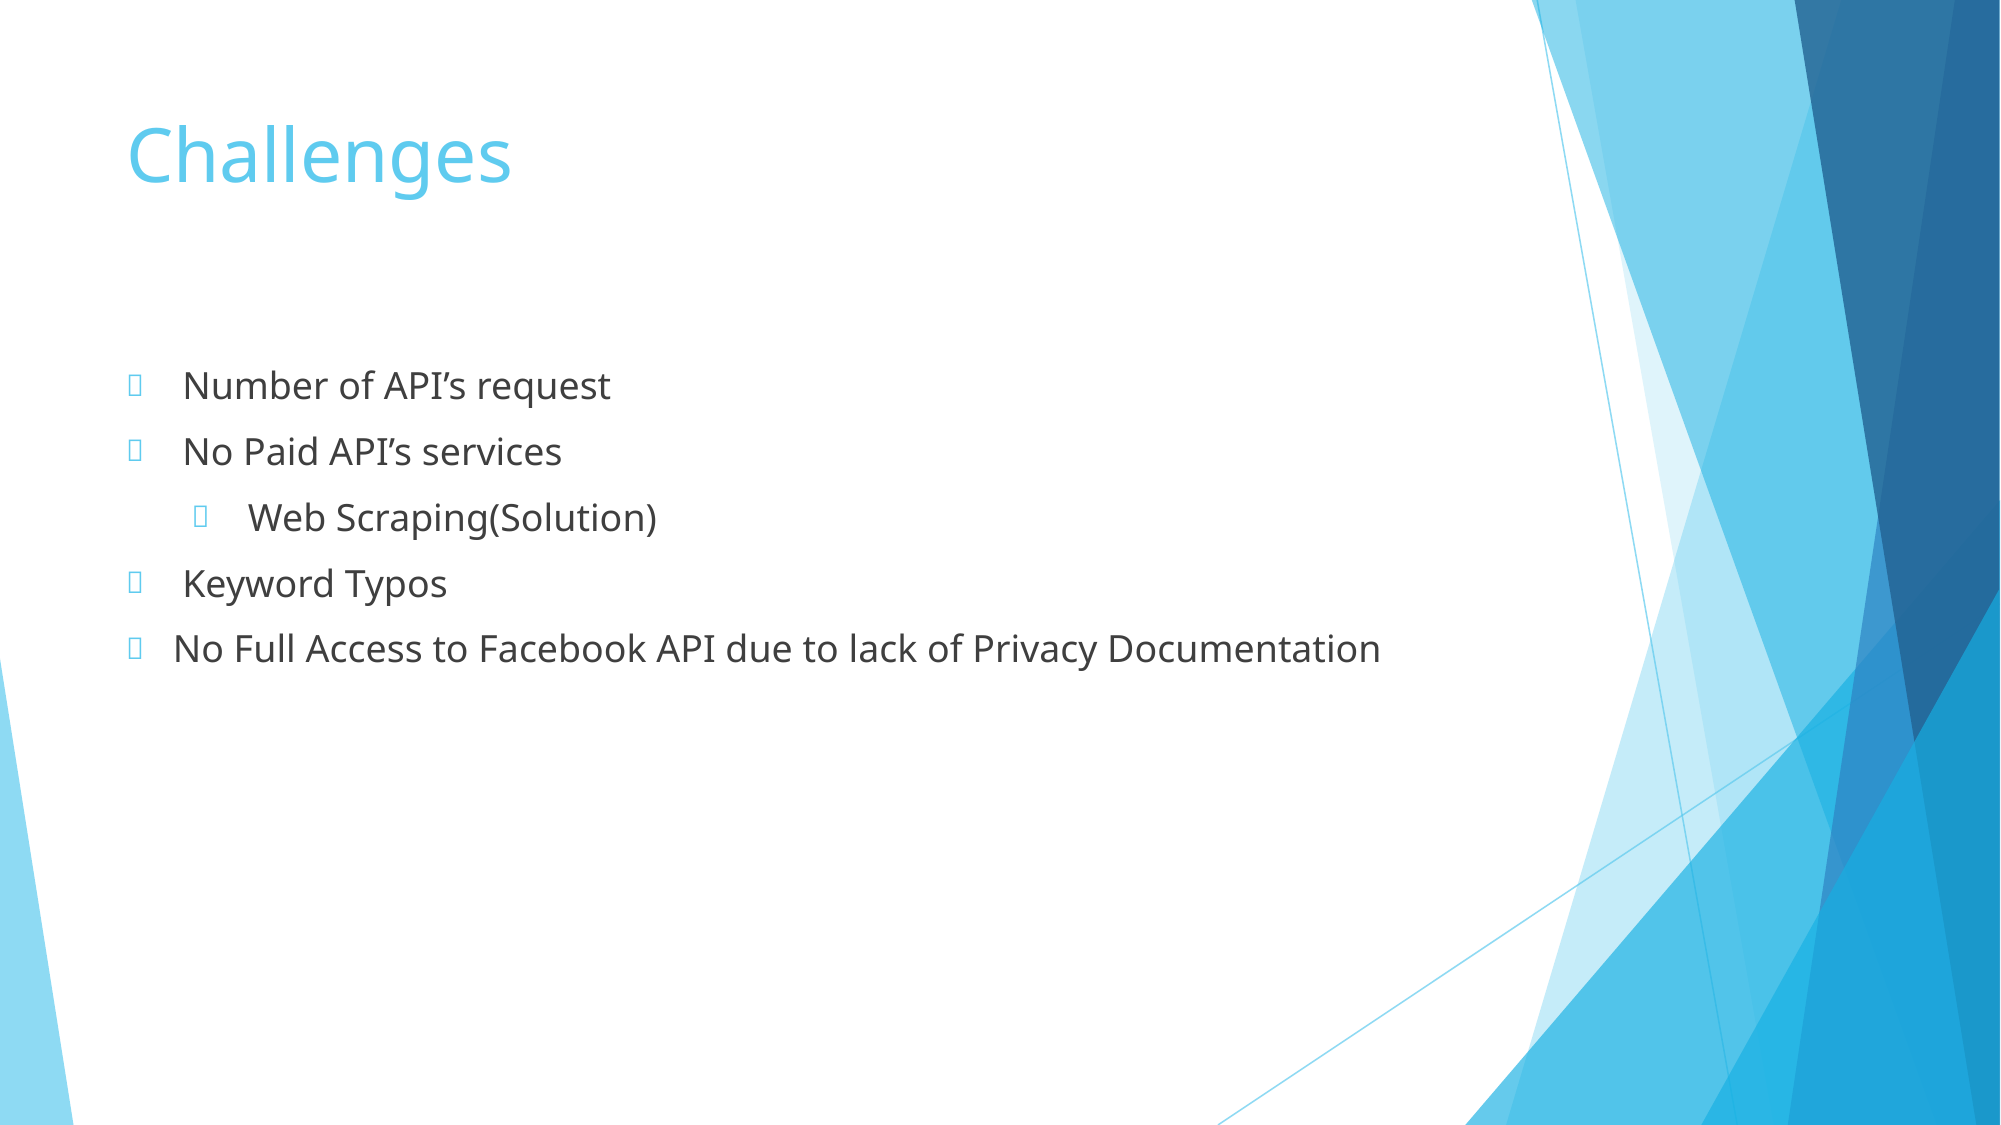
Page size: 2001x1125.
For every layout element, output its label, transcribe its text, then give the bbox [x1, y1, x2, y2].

list Number of API’s request No Paid API’s services Web Scraping(Solution) Keyword Typos No Full Access to Facebook API due to lack of Privacy Documentation [111, 354, 1522, 992]
title Challenges [111, 99, 1522, 317]
